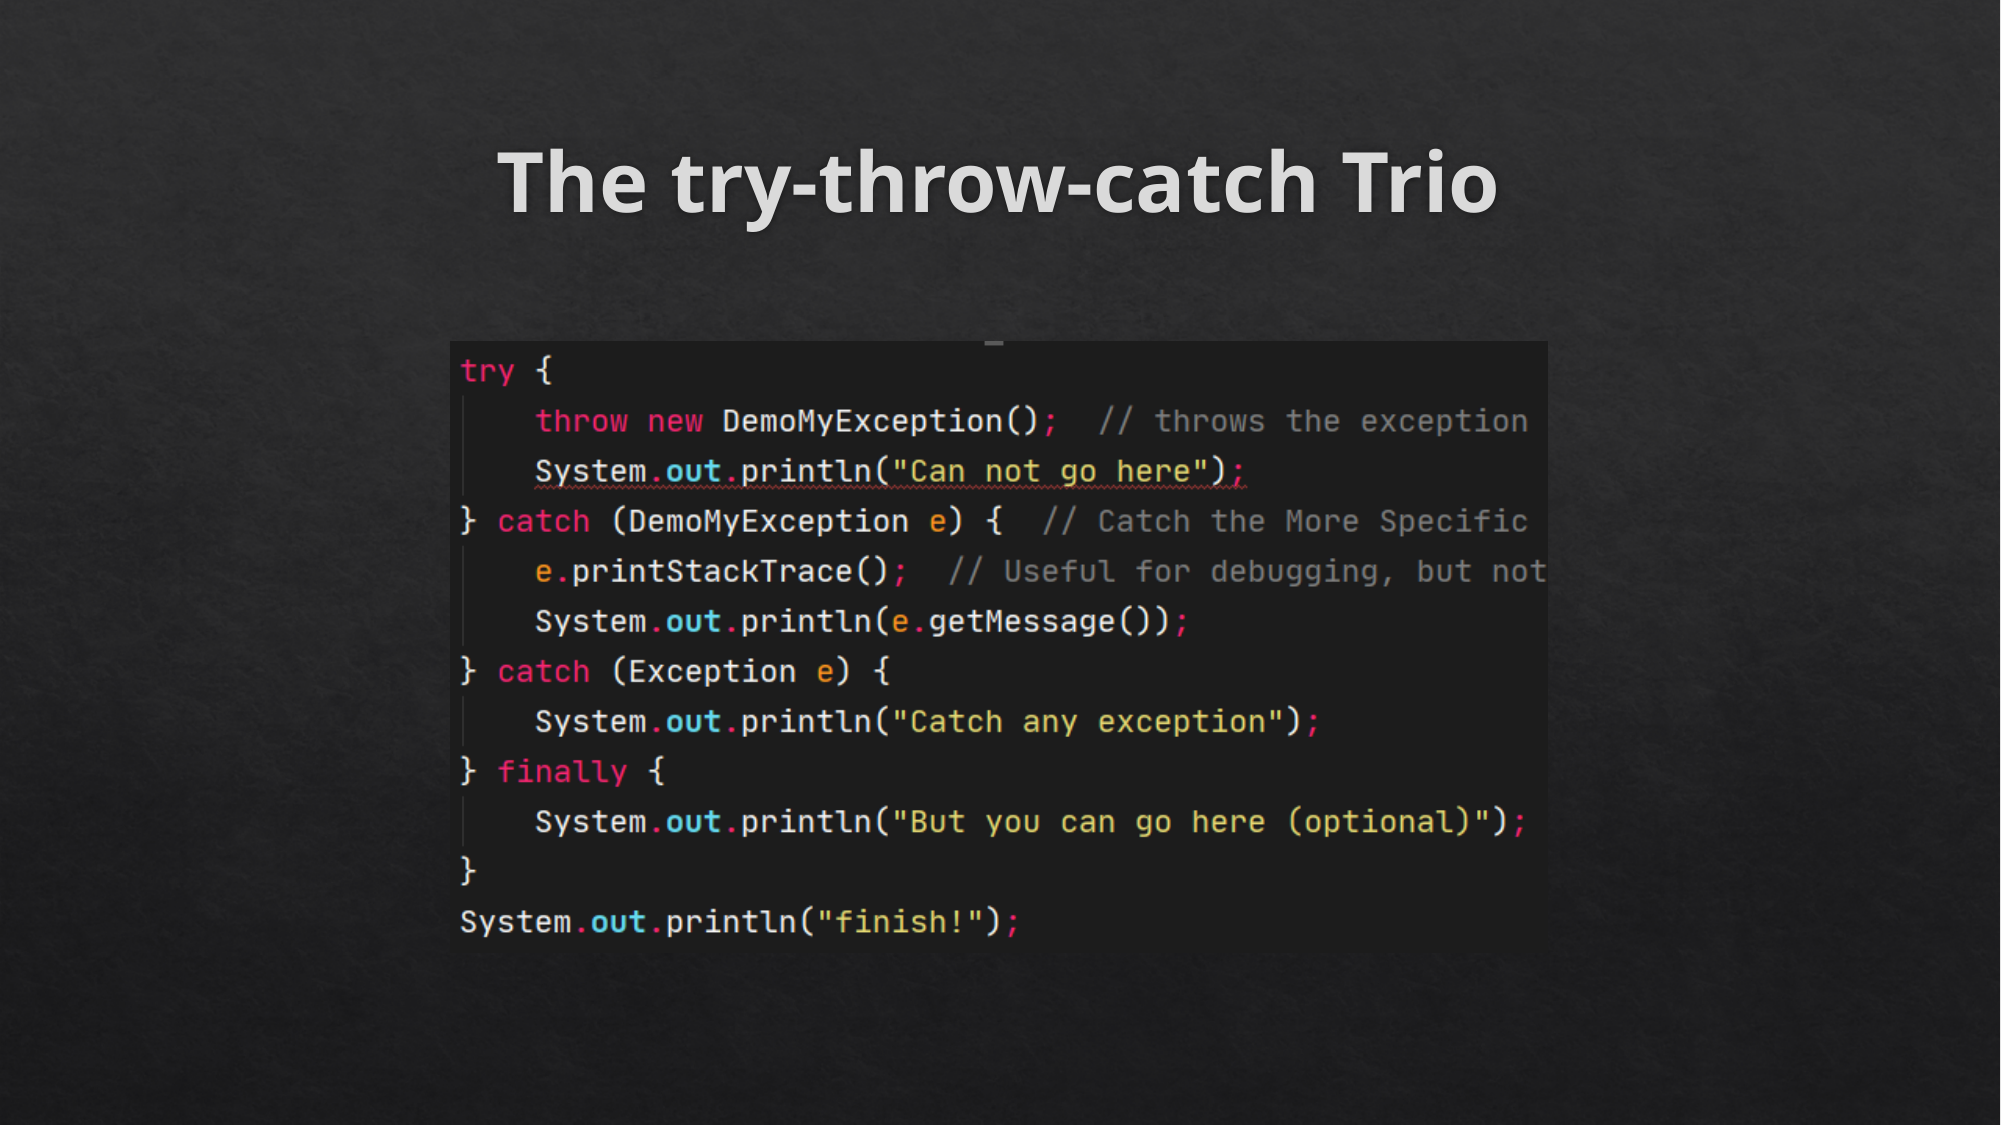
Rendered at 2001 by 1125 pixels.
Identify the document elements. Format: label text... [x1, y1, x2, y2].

title The try-throw-catch Trio [149, 99, 1849, 260]
picture [450, 341, 1548, 953]
